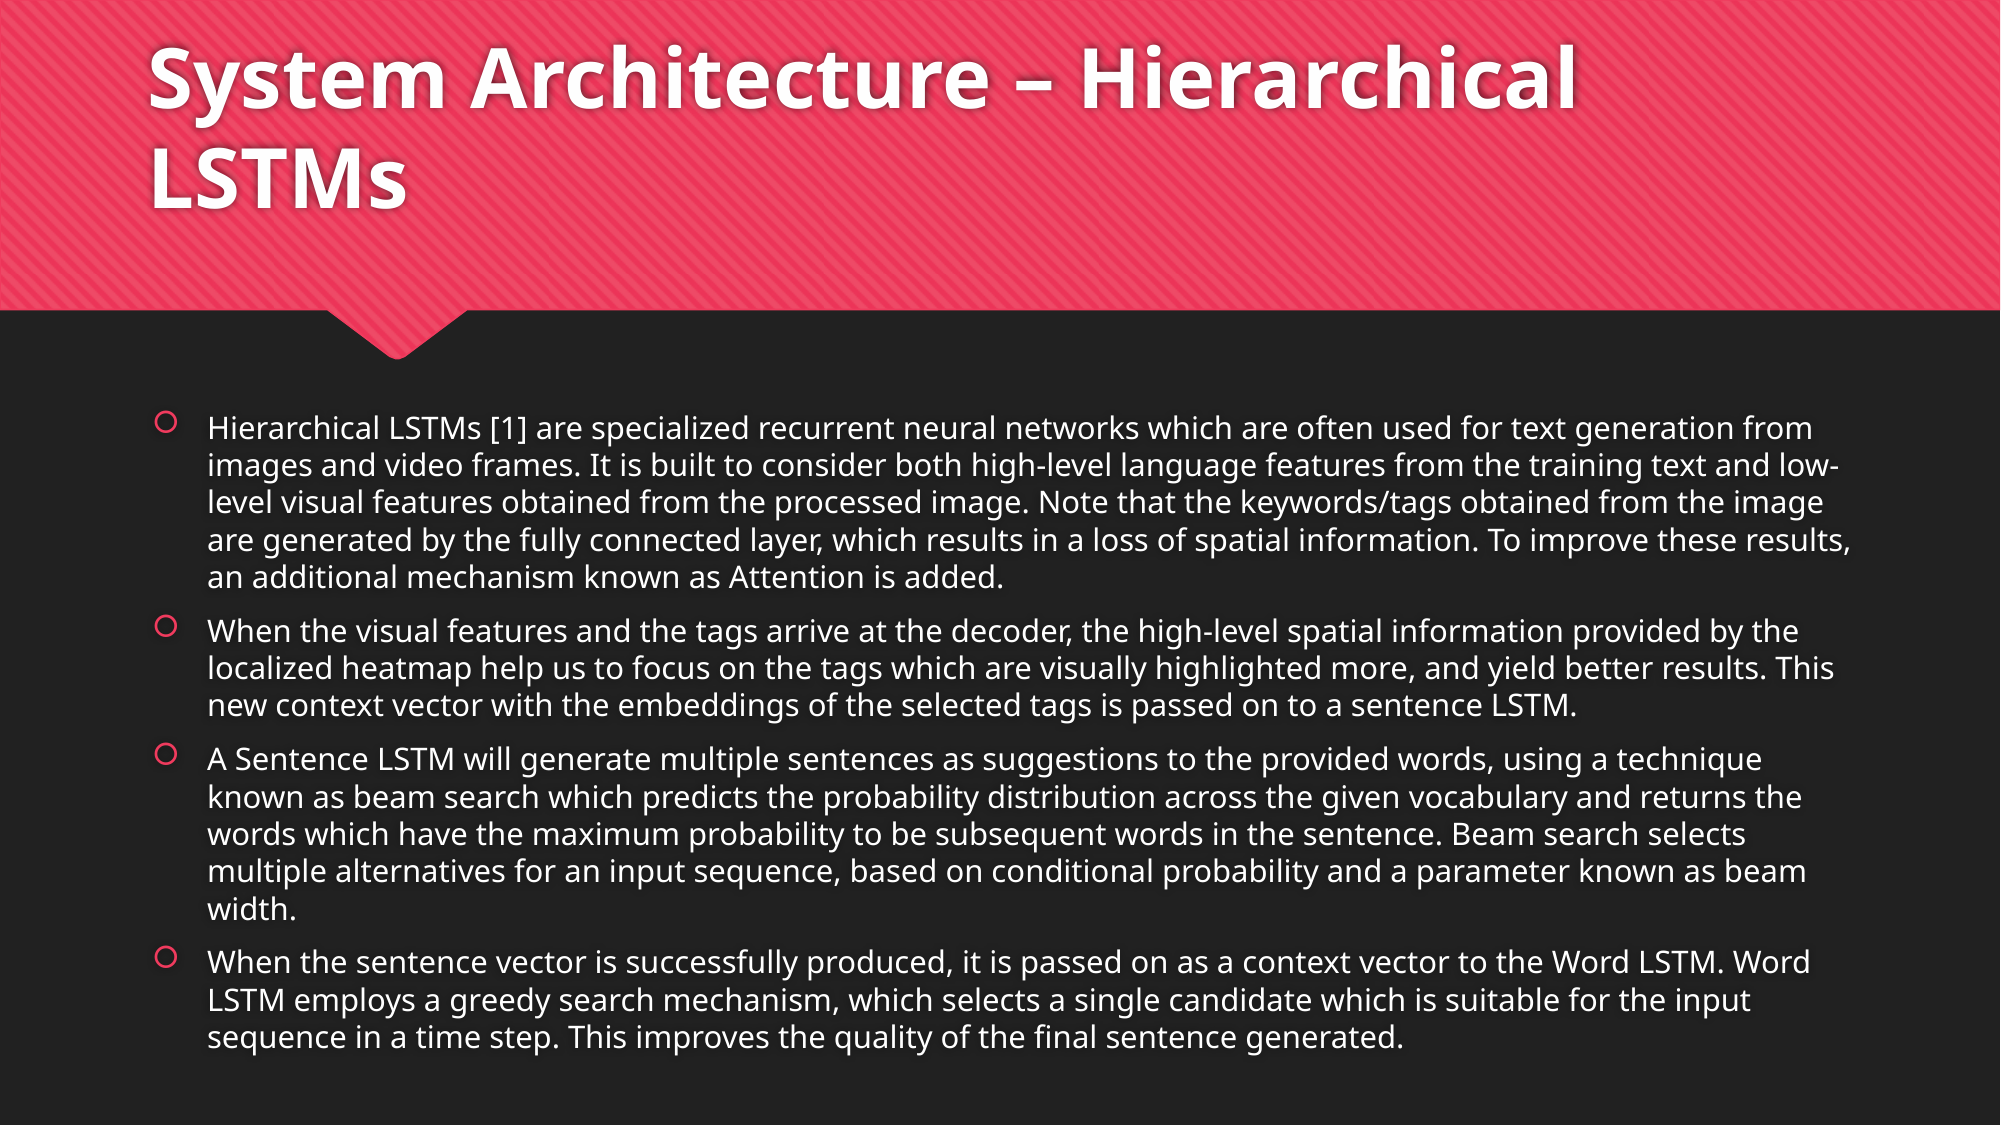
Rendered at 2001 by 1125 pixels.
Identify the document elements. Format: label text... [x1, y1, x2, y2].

list Hierarchical LSTMs [1] are specialized recurrent neural networks which are often used for text generation from images and video frames. It is built to consider both high-level language features from the training text and low-level visual features obtained from the processed image. Note that the keywords/tags obtained from the image are generated by the fully connected layer, which results in a loss of spatial information. To improve these results, an additional mechanism known as Attention is added. When the visual features and the tags arrive at the decoder, the high-level spatial information provided by the localized heatmap help us to focus on the tags which are visually highlighted more, and yield better results. This new context vector with the embeddings of the selected tags is passed on to a sentence LSTM. A Sentence LSTM will generate multiple sentences as suggestions to the provided words, using a technique known as beam search which predicts the probability distribution across the given vocabulary and returns the words which have the maximum probability to be subsequent words in the sentence. Beam search selects multiple alternatives for an input sequence, based on conditional probability and a parameter known as beam width. When the sentence vector is successfully produced, it is passed on as a context vector to the Word LSTM. Word LSTM employs a greedy search mechanism, which selects a single candidate which is suitable for the input sequence in a time step. This improves the quality of the final sentence generated. [137, 400, 1869, 1069]
title System Architecture – Hierarchical LSTMs [132, 73, 1868, 233]
